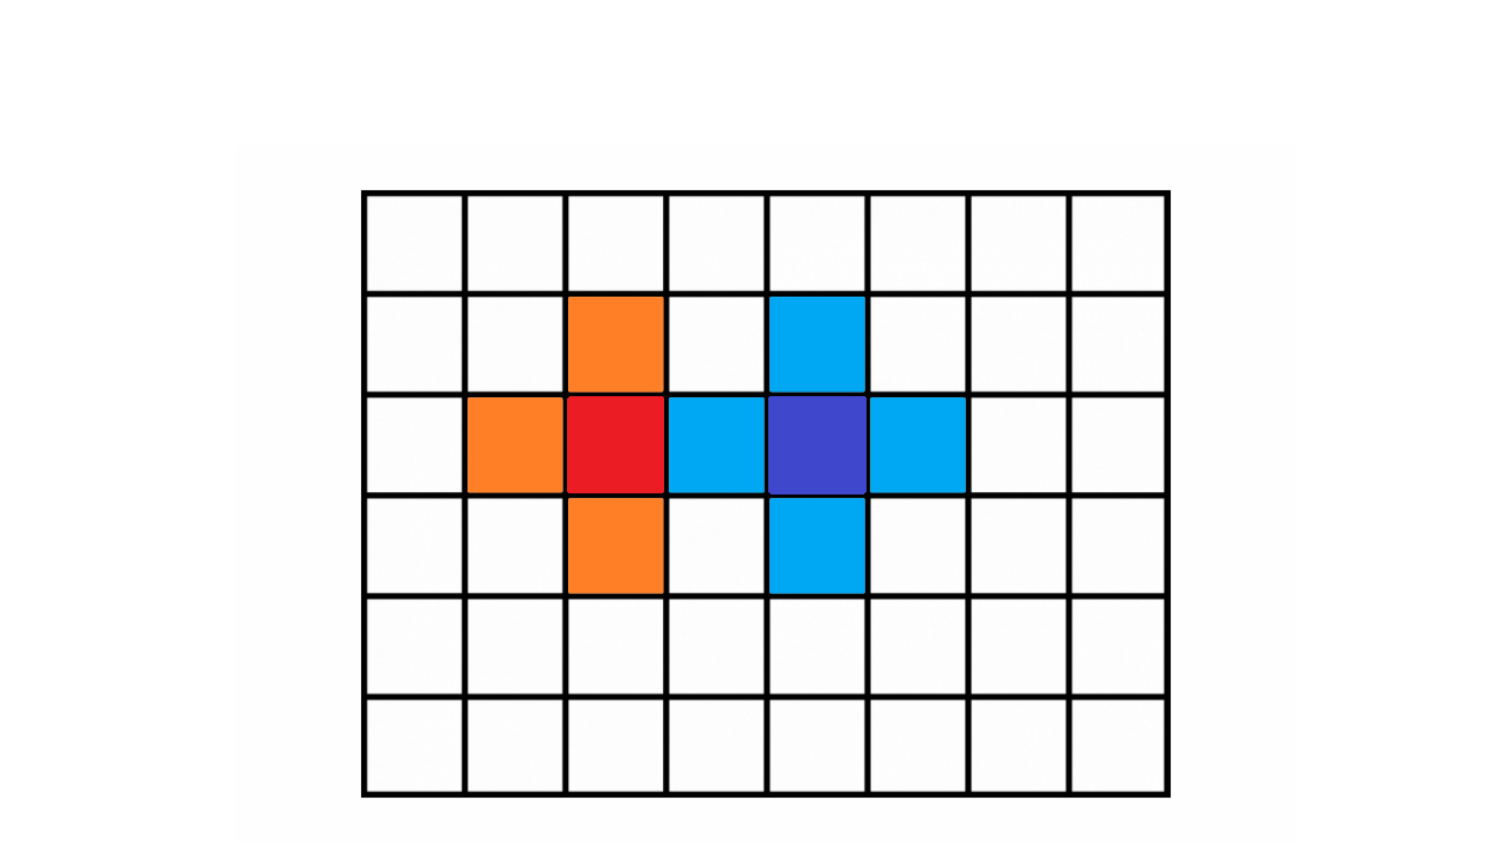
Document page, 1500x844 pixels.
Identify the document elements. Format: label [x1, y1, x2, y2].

picture [234, 144, 1299, 844]
